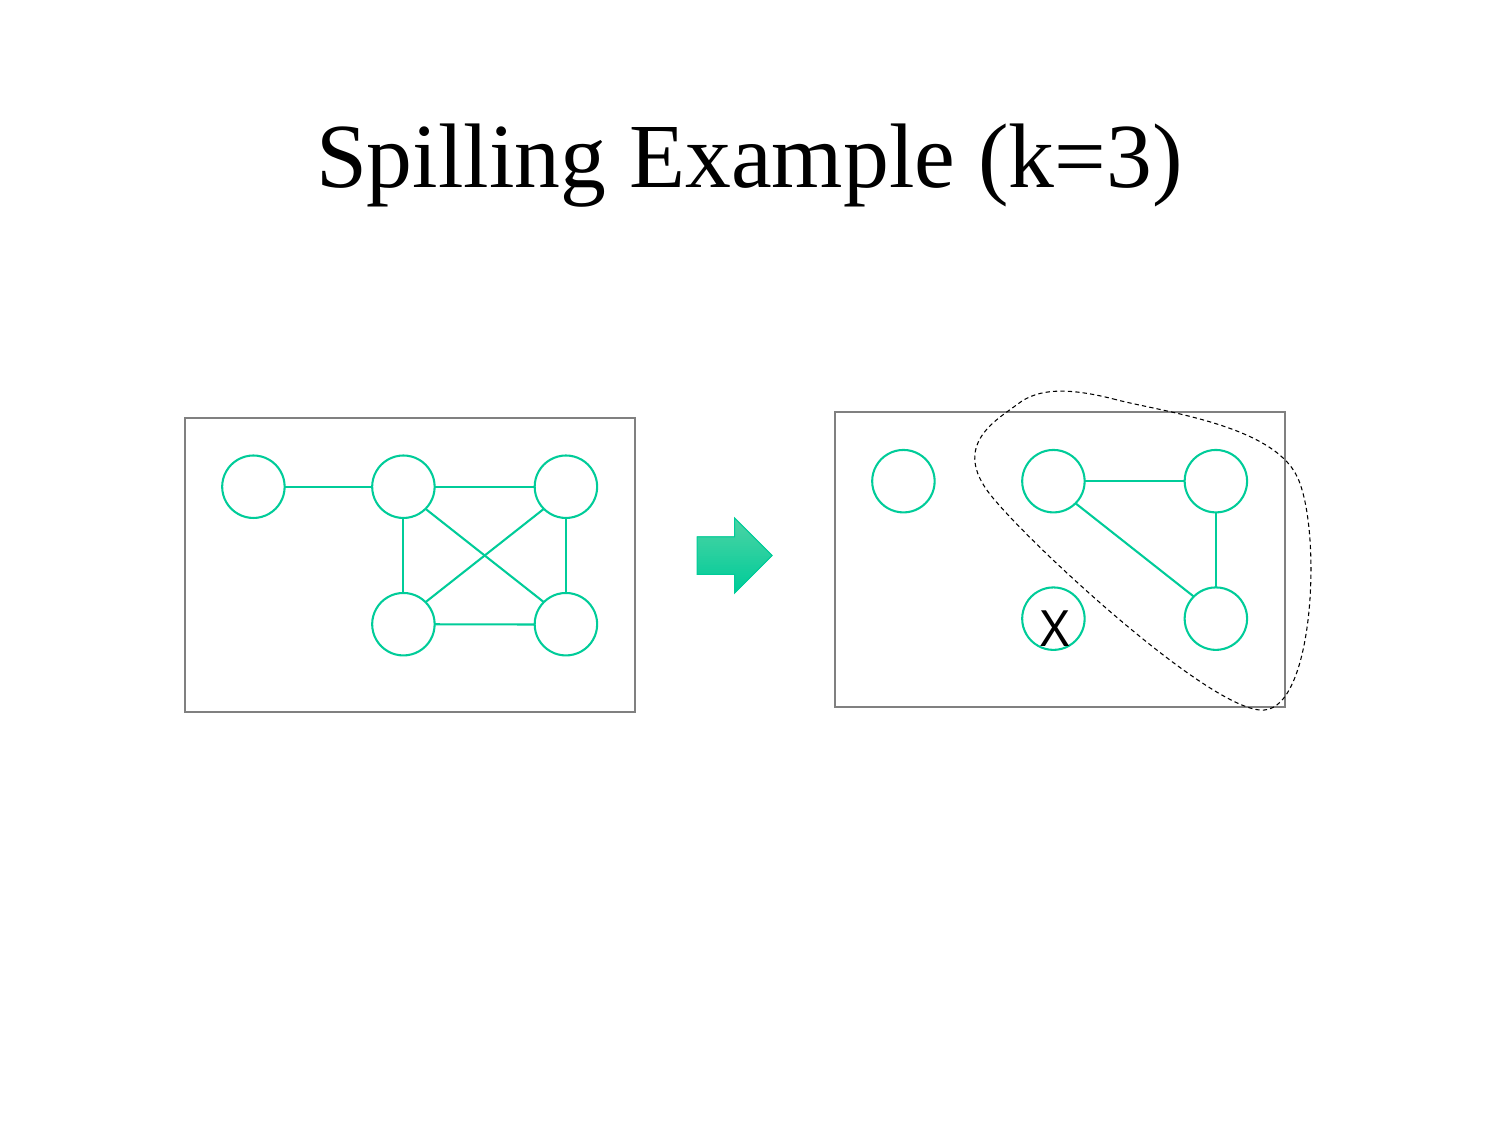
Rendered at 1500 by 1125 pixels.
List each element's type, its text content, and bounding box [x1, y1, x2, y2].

title Spilling Example (k=3) [112, 88, 1388, 214]
text_box [184, 417, 636, 713]
text_box X [1025, 589, 1085, 665]
text_box [696, 516, 773, 595]
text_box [1087, 490, 1182, 610]
text_box [834, 411, 1247, 708]
text_box [1275, 698, 1286, 708]
text_box [371, 591, 436, 657]
text_box [533, 591, 599, 657]
text_box [371, 454, 436, 519]
text_box [871, 448, 936, 514]
text_box [1021, 603, 1025, 634]
text_box [1174, 411, 1286, 459]
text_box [437, 496, 532, 615]
text_box [221, 454, 286, 520]
text_box [533, 454, 599, 519]
text_box [974, 390, 1312, 711]
